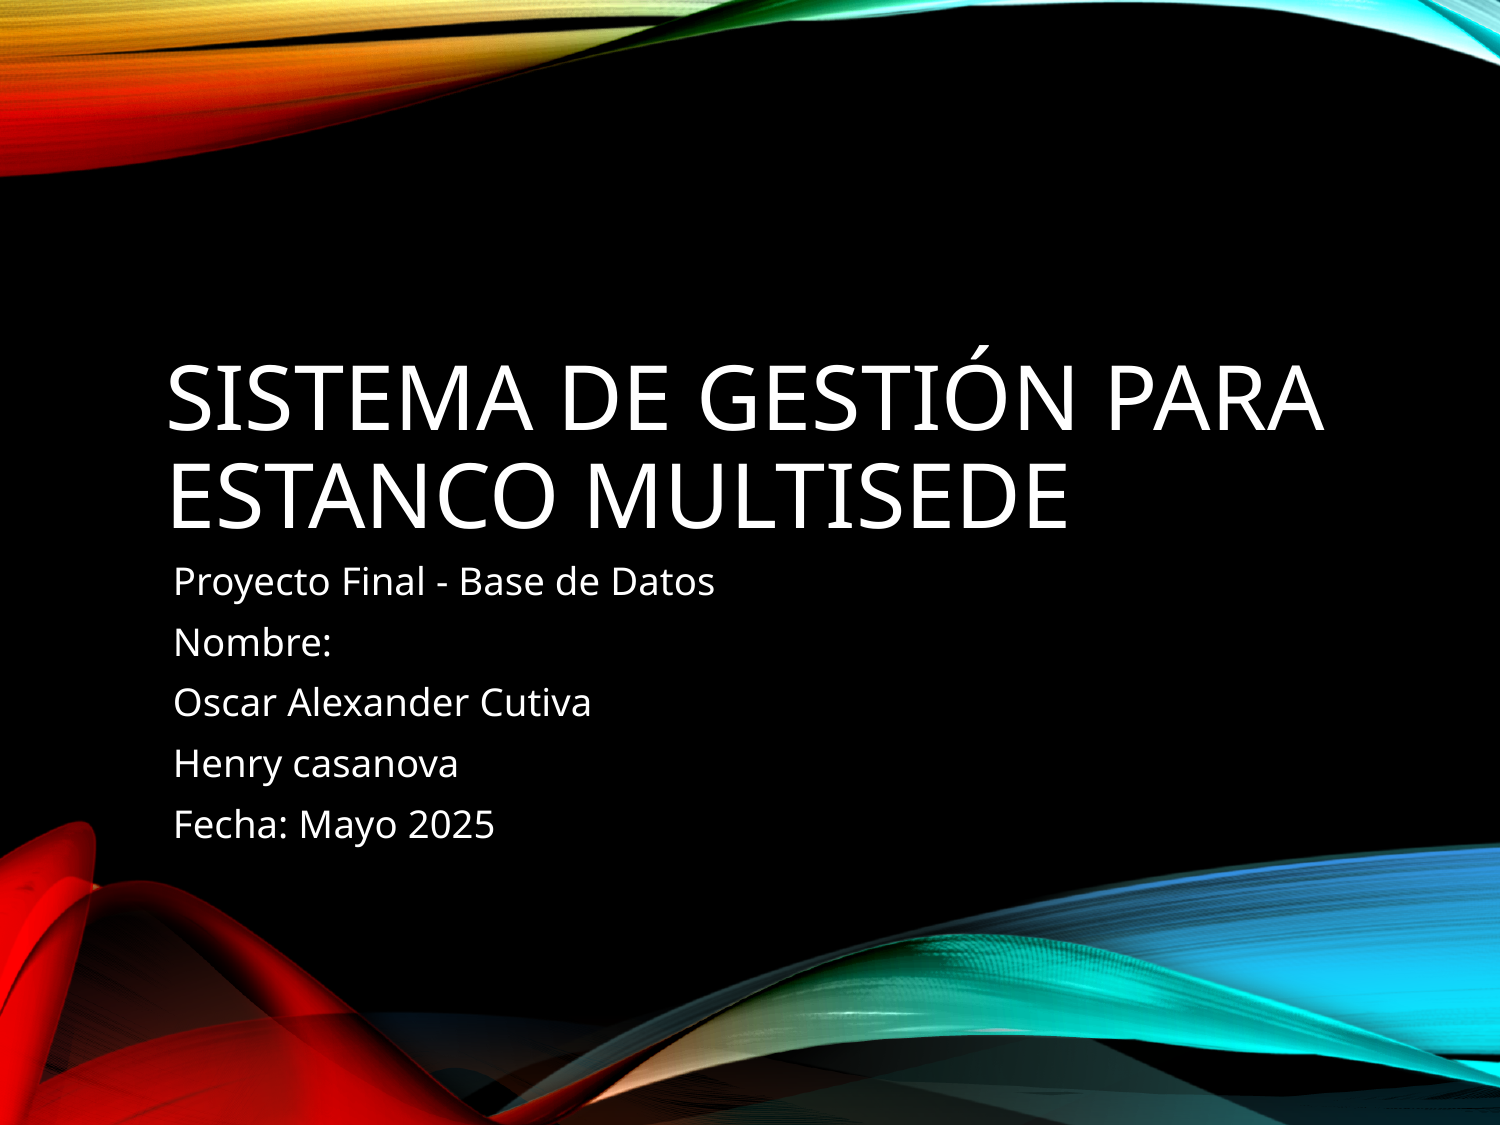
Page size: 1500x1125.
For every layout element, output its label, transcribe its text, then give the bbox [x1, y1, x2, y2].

picture [0, 819, 1500, 1125]
subtitle Proyecto Final - Base de Datos Nombre: Oscar Alexander Cutiva Henry casanova Fecha: Mayo 2025 [157, 555, 1358, 855]
title Sistema de Gestión para Estanco Multisede [150, 255, 1350, 555]
picture [0, 0, 1500, 178]
